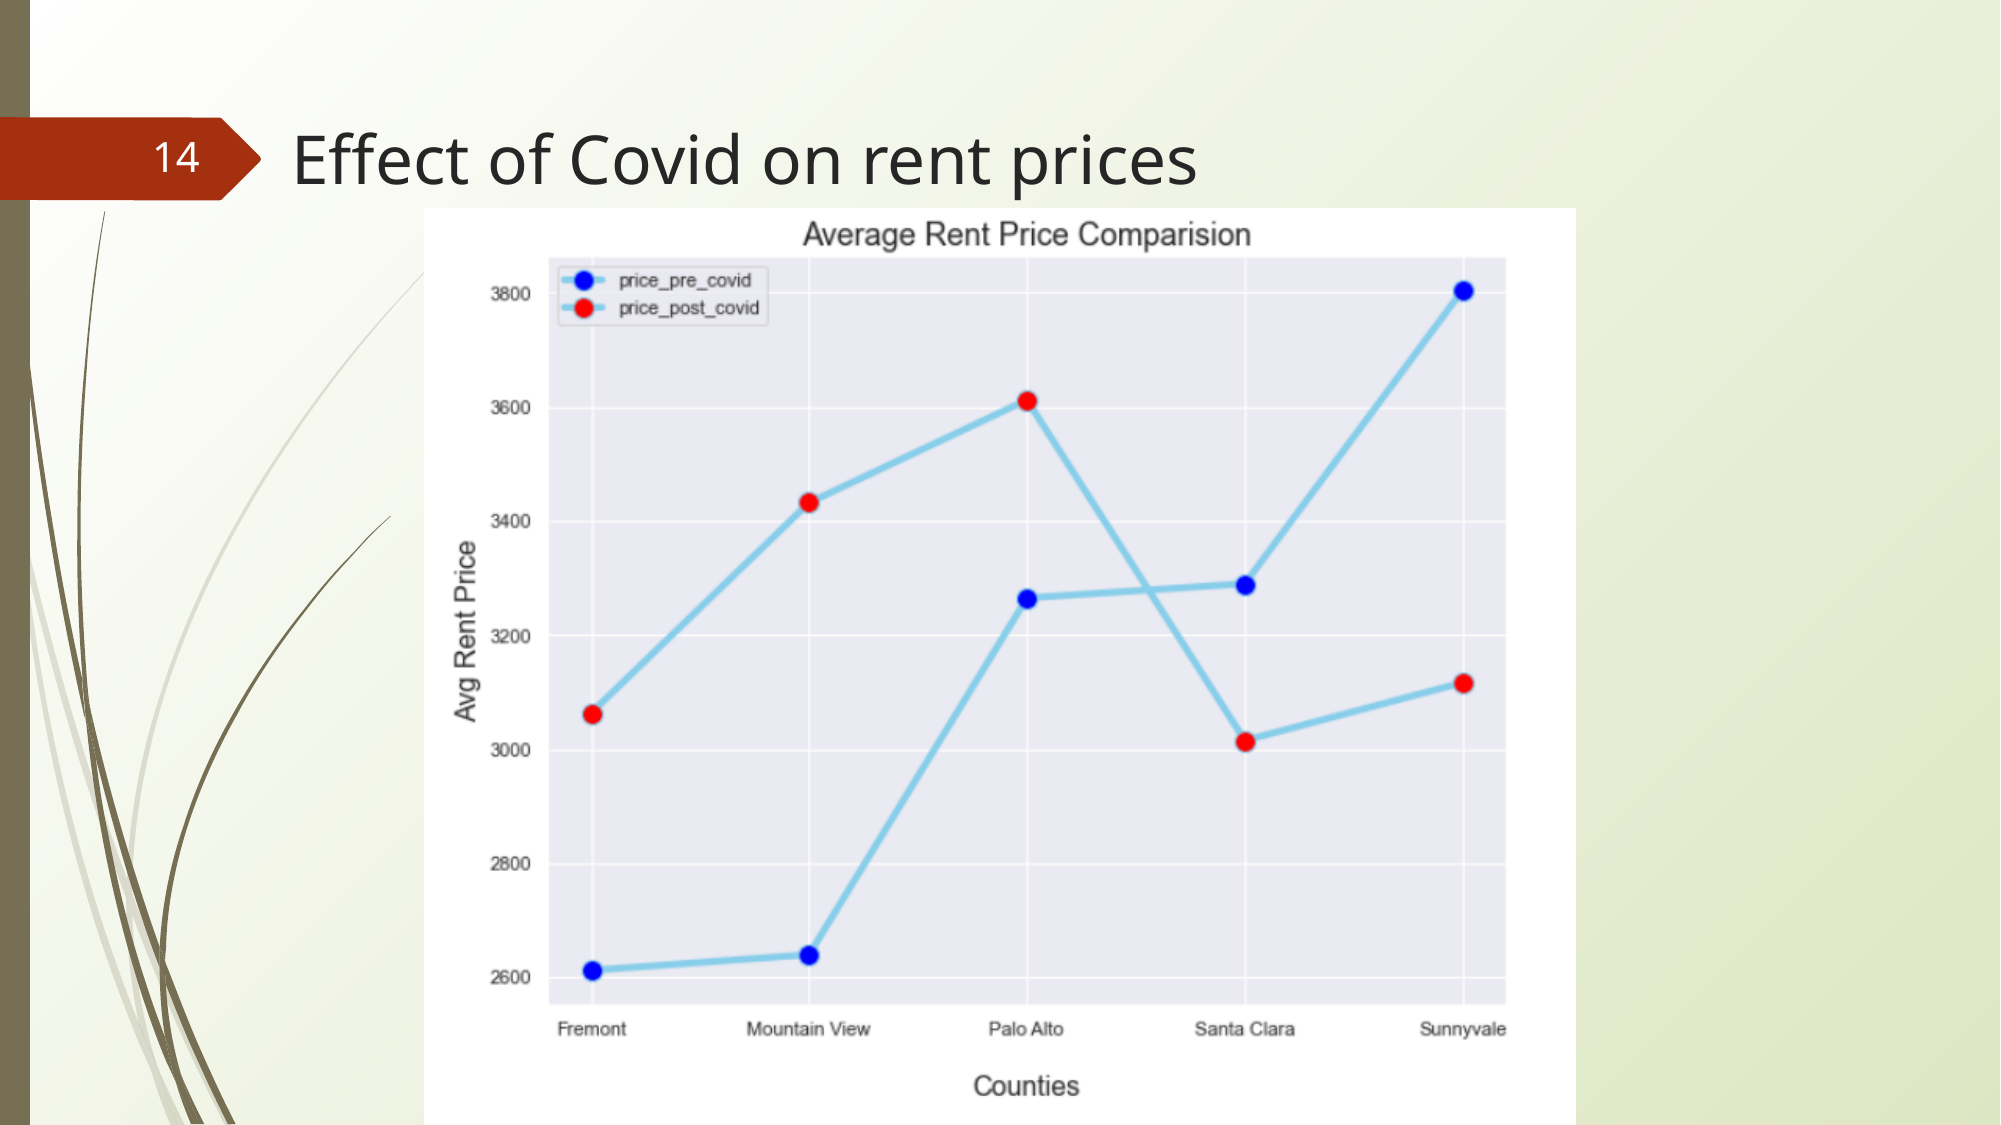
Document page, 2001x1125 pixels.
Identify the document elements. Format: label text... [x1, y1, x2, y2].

picture [423, 207, 1576, 1125]
slide_number ‹#› [87, 129, 216, 190]
title Effect of Covid on rent prices [276, 109, 1689, 209]
list [358, 186, 1888, 970]
